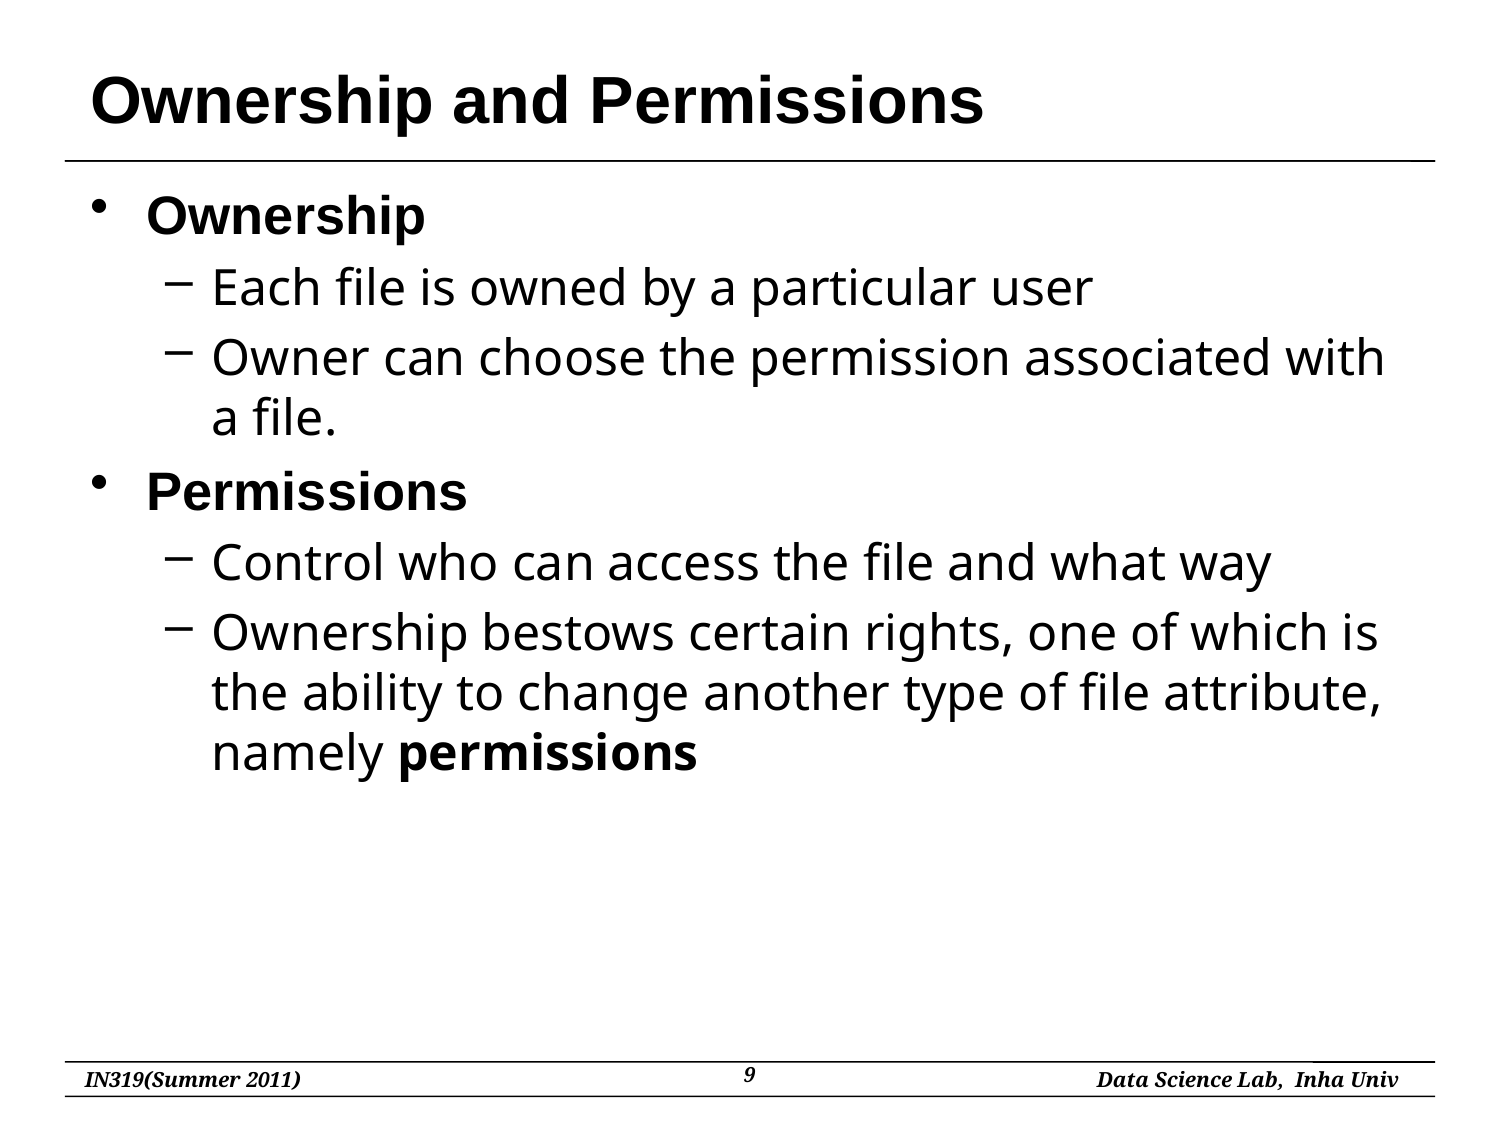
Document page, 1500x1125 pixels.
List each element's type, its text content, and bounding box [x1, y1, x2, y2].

slide_number 9 [574, 1054, 925, 1102]
title Ownership and Permissions [74, 44, 1426, 150]
list Ownership Each file is owned by a particular user Owner can choose the permission associated with a file. Permissions Control who can access the file and what way Ownership bestows certain rights, one of which is the ability to change another type of file attribute, namely permissions [74, 172, 1426, 1006]
